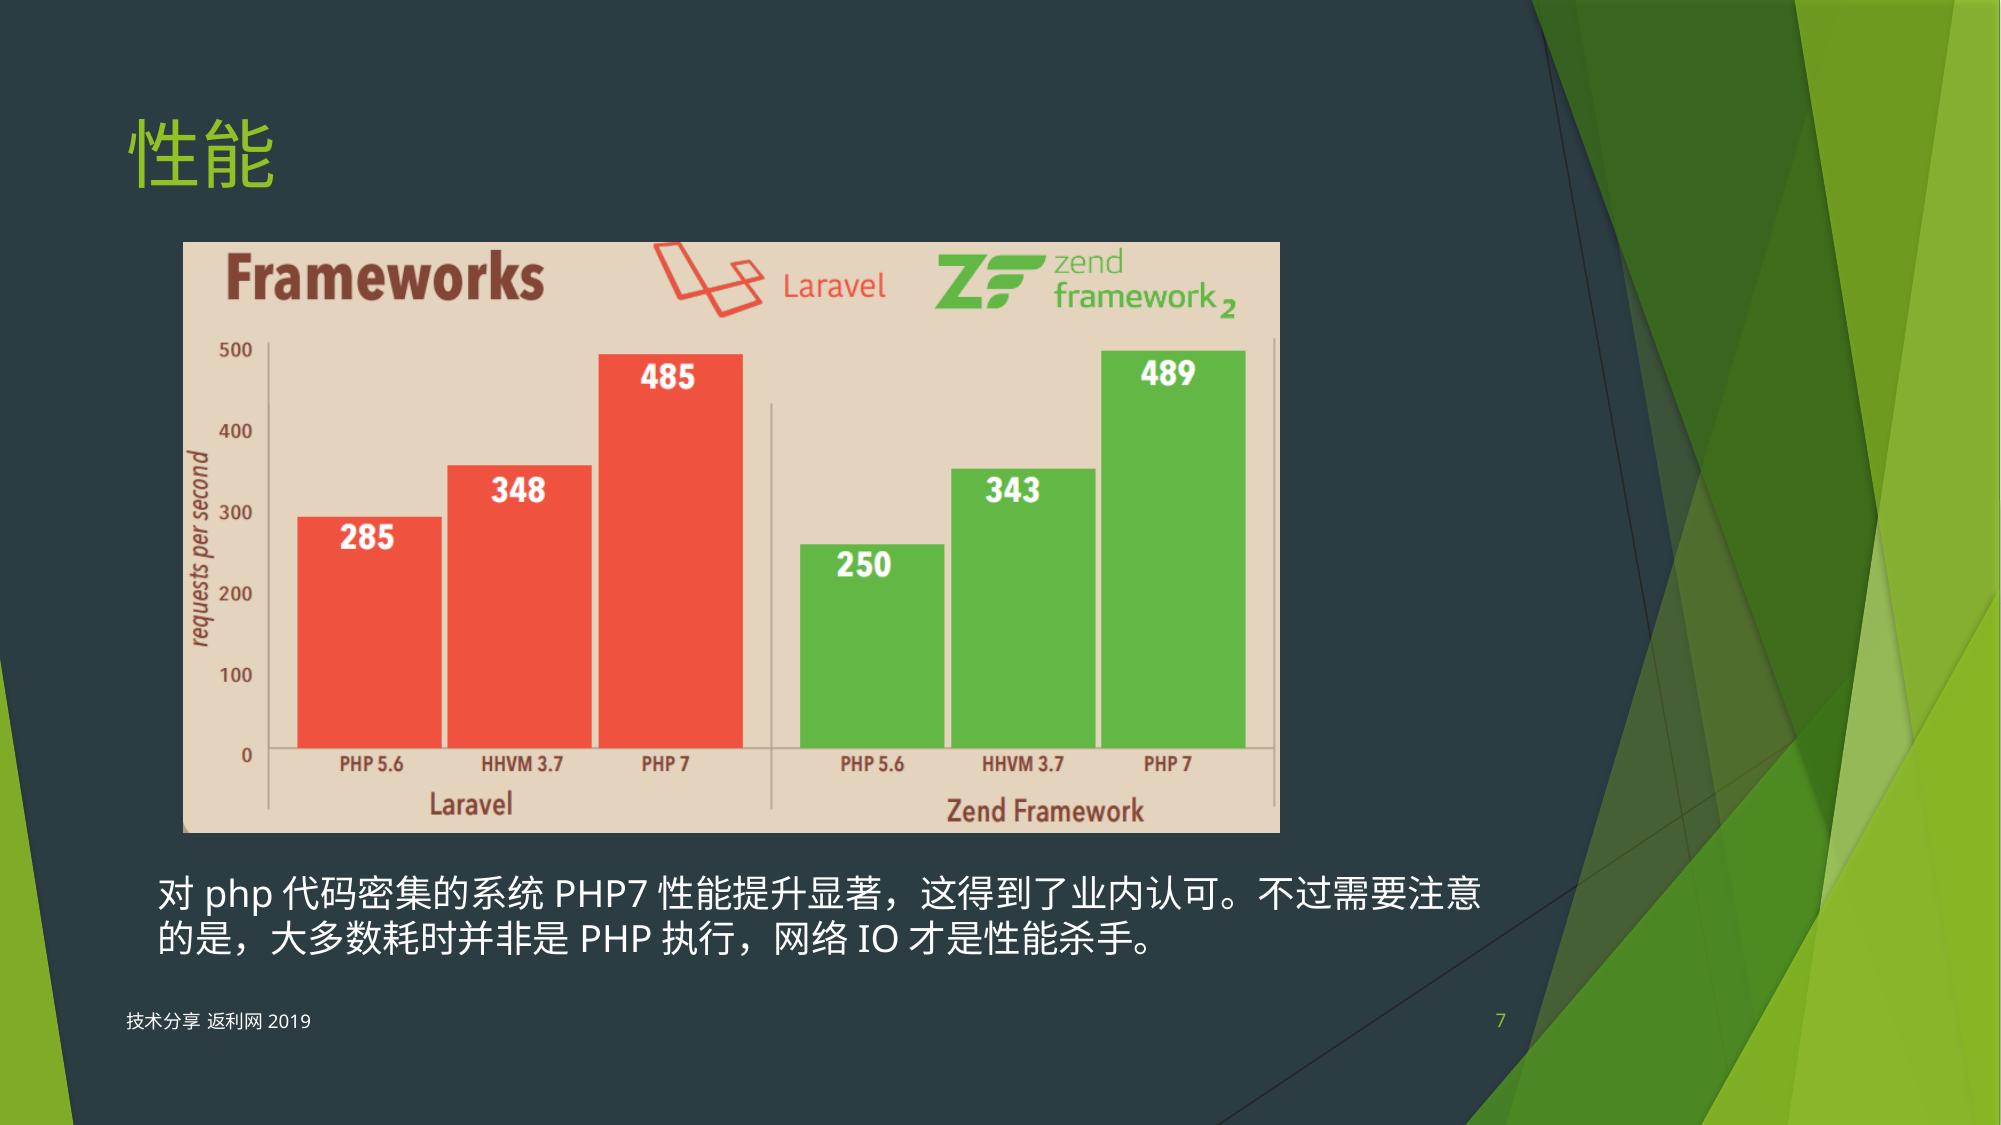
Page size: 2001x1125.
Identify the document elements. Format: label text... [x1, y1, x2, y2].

footer 技术分享 返利网2019 [111, 991, 1145, 1051]
title 性能 [111, 99, 1522, 317]
slide_number 7 [1409, 991, 1522, 1051]
picture [182, 242, 1280, 834]
list 对php代码密集的系统PHP7性能提升显著，这得到了业内认可。不过需要注意的是，大多数耗时并非是PHP执行，网络IO才是性能杀手。 [142, 862, 1522, 991]
